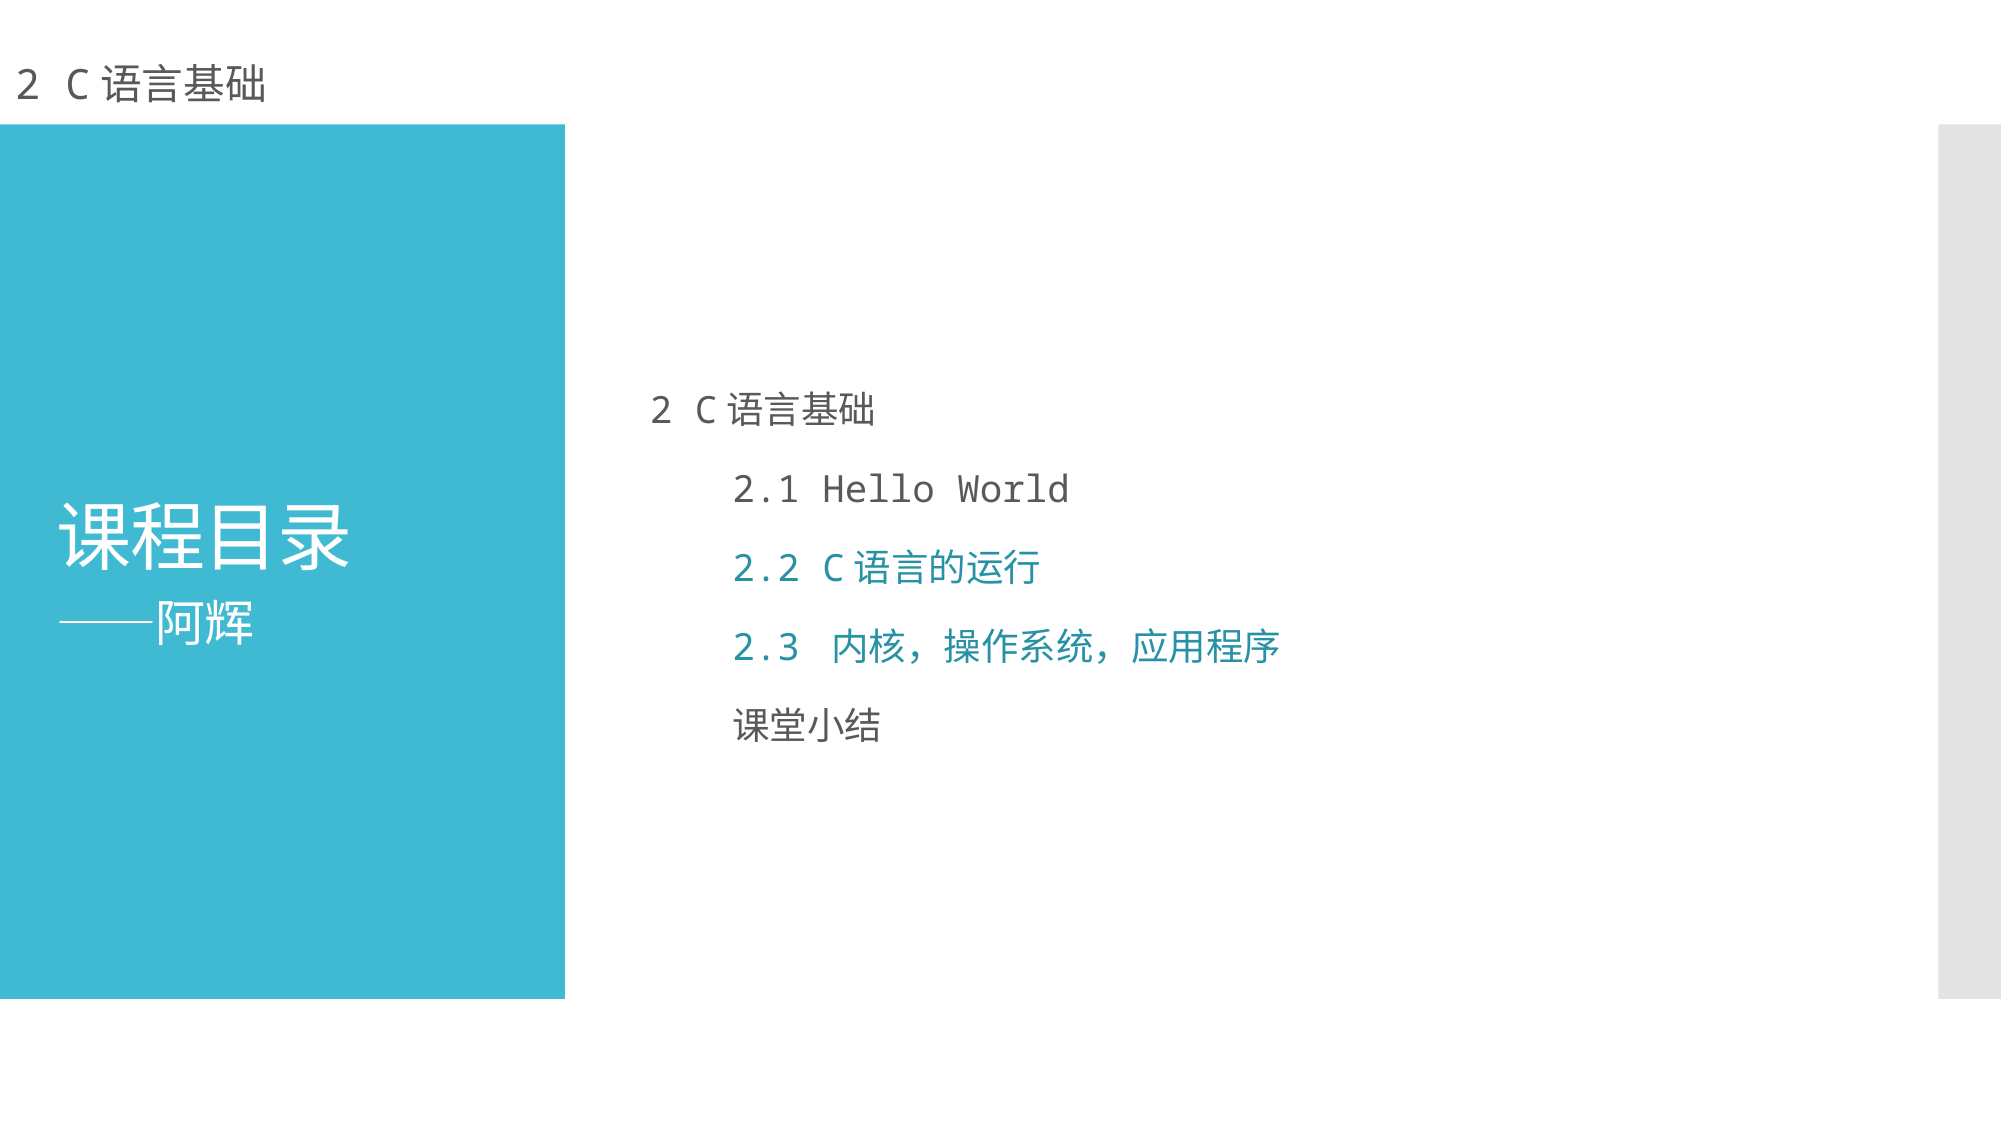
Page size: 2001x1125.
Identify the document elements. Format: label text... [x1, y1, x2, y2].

text_box 2 C语言基础 [0, 50, 484, 123]
list 2 C语言基础 2.1 Hello World 2.2 C语言的运行 2.3 内核，操作系统，应用程序 课堂小结 [634, 141, 1835, 982]
title 课程目录 ——阿辉 [41, 184, 525, 940]
